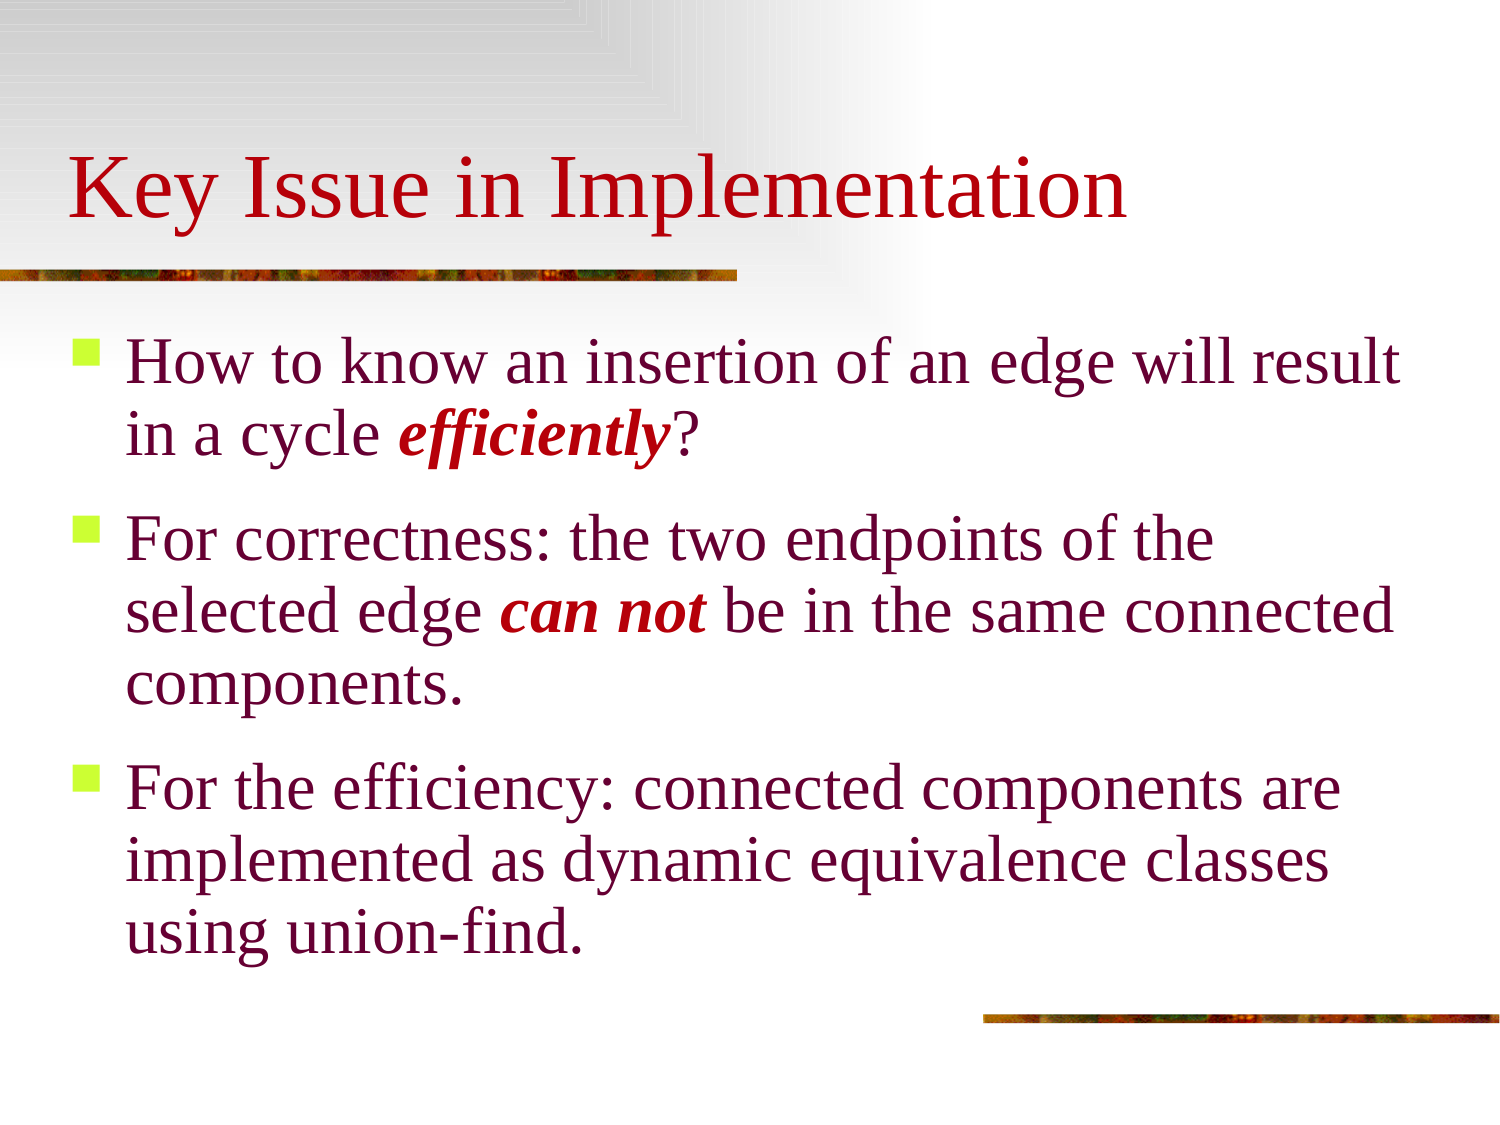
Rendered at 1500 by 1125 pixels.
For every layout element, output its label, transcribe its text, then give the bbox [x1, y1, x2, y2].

title Key Issue in Implementation [52, 118, 1469, 244]
list How to know an insertion of an edge will result in a cycle efficiently? For correctness: the two endpoints of the selected edge can not be in the same connected components. For the efficiency: connected components are implemented as dynamic equivalence classes using union-find. [53, 318, 1447, 994]
picture [0, 268, 737, 285]
picture [983, 1013, 1500, 1026]
